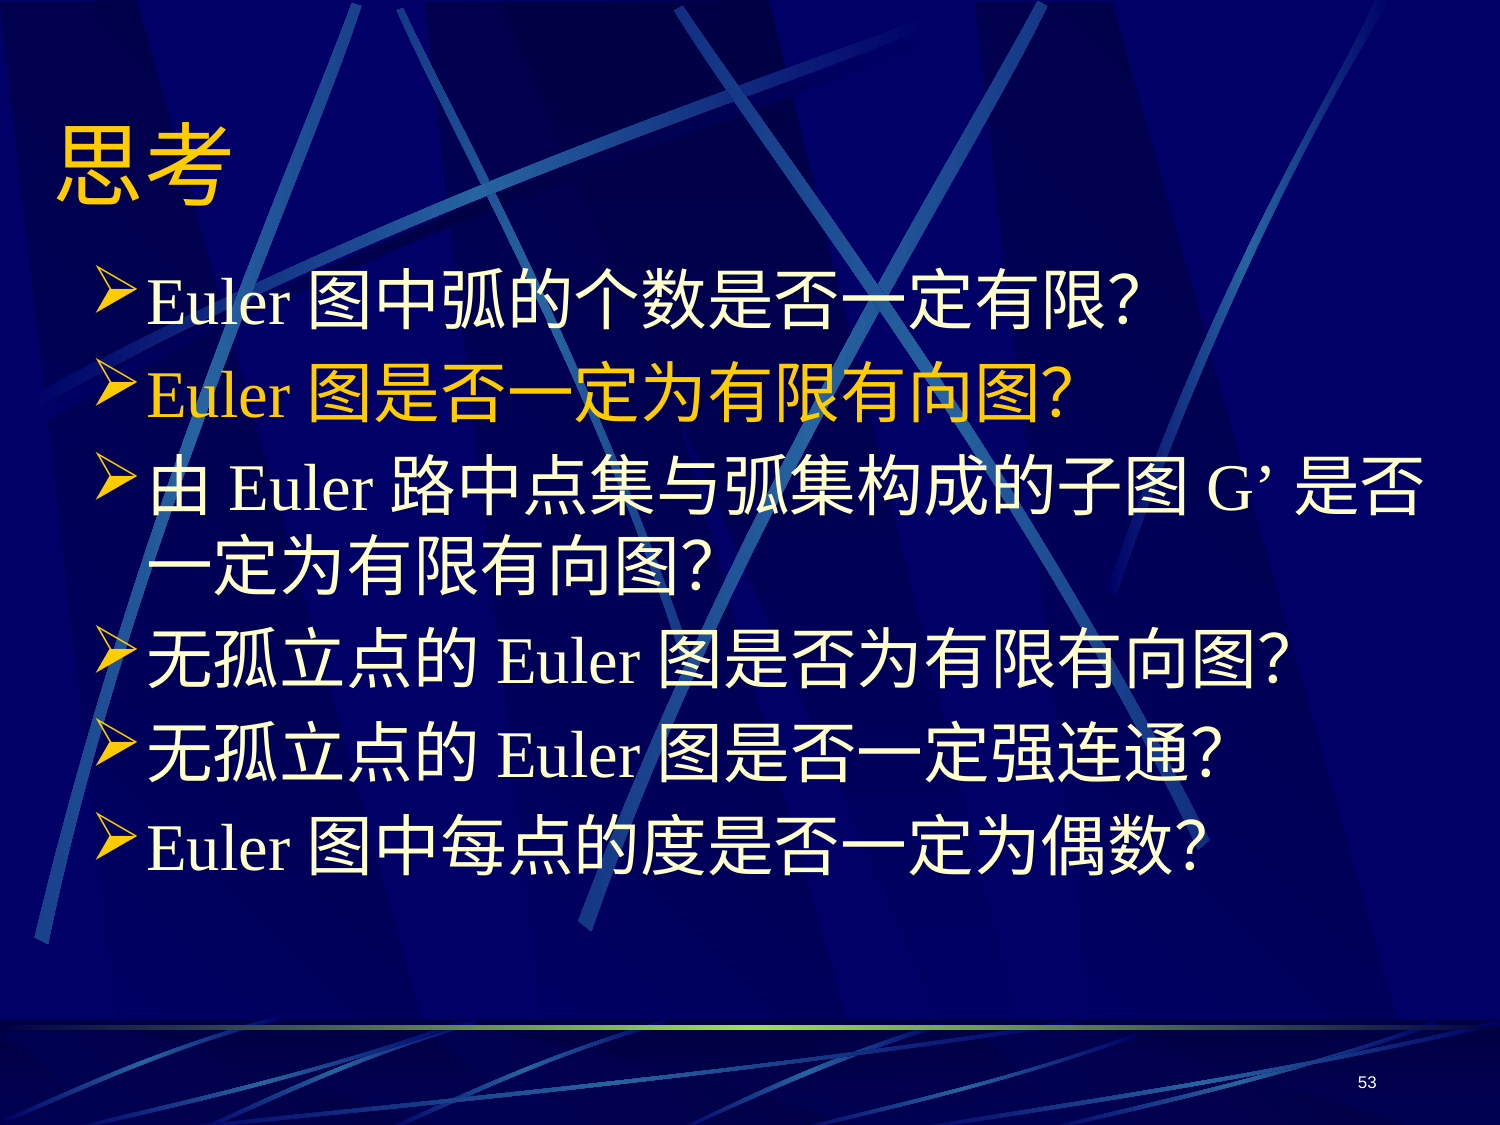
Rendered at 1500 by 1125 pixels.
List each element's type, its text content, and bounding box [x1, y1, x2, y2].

list Euler图中弧的个数是否一定有限？ Euler图是否一定为有限有向图？ 由Euler路中点集与弧集构成的子图G’是否一定为有限有向图？ 无孤立点的Euler图是否为有限有向图？ 无孤立点的Euler图是否一定强连通？ Euler图中每点的度是否一定为偶数？ [75, 249, 1463, 925]
title 思考 [37, 99, 1313, 226]
slide_number 53 [1079, 1035, 1393, 1111]
